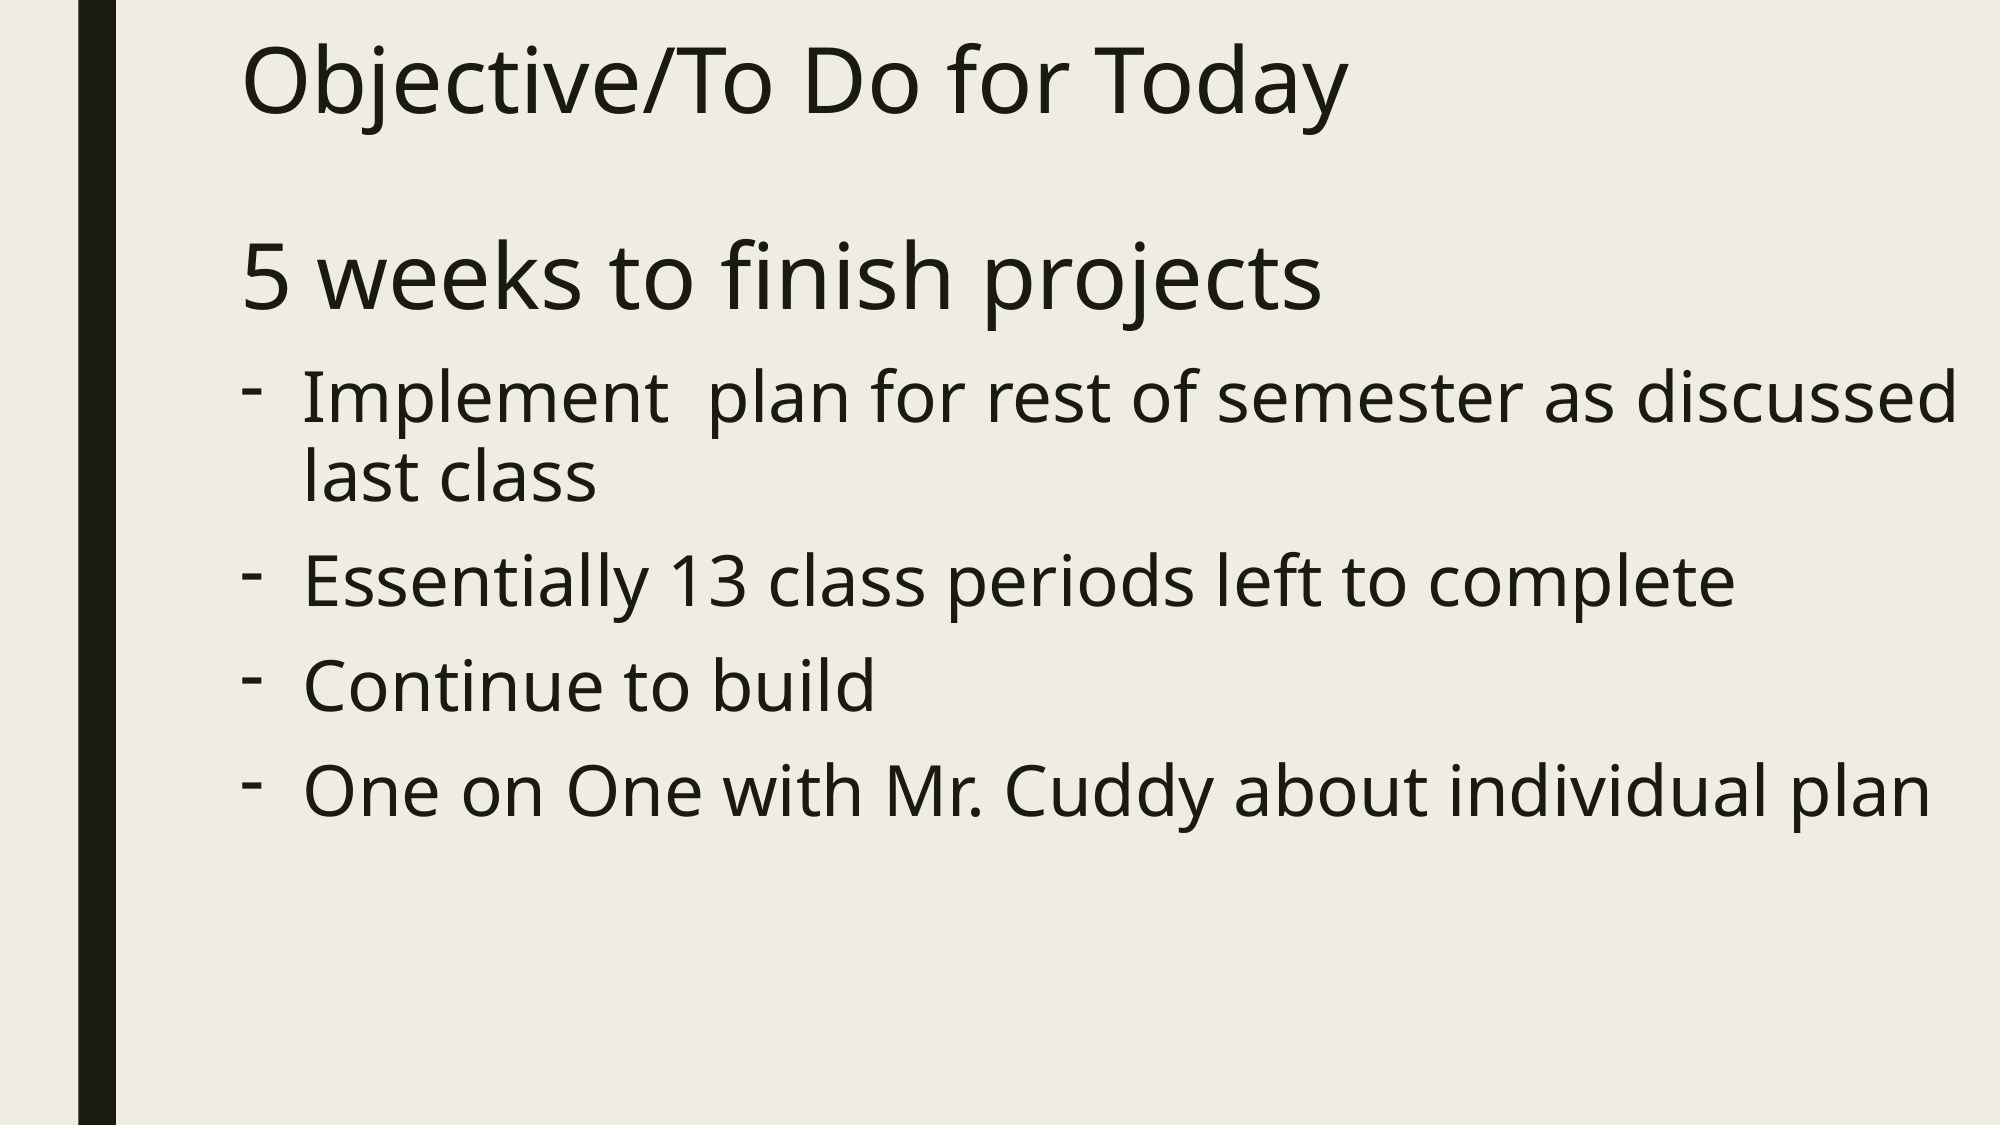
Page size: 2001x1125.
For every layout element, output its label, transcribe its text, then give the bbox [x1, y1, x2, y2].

title Objective/To Do for Today 5 weeks to finish projects [225, 27, 1800, 350]
list Implement plan for rest of semester as discussed last class Essentially 13 class periods left to complete Continue to build One on One with Mr. Cuddy about individual plan [225, 350, 2000, 957]
